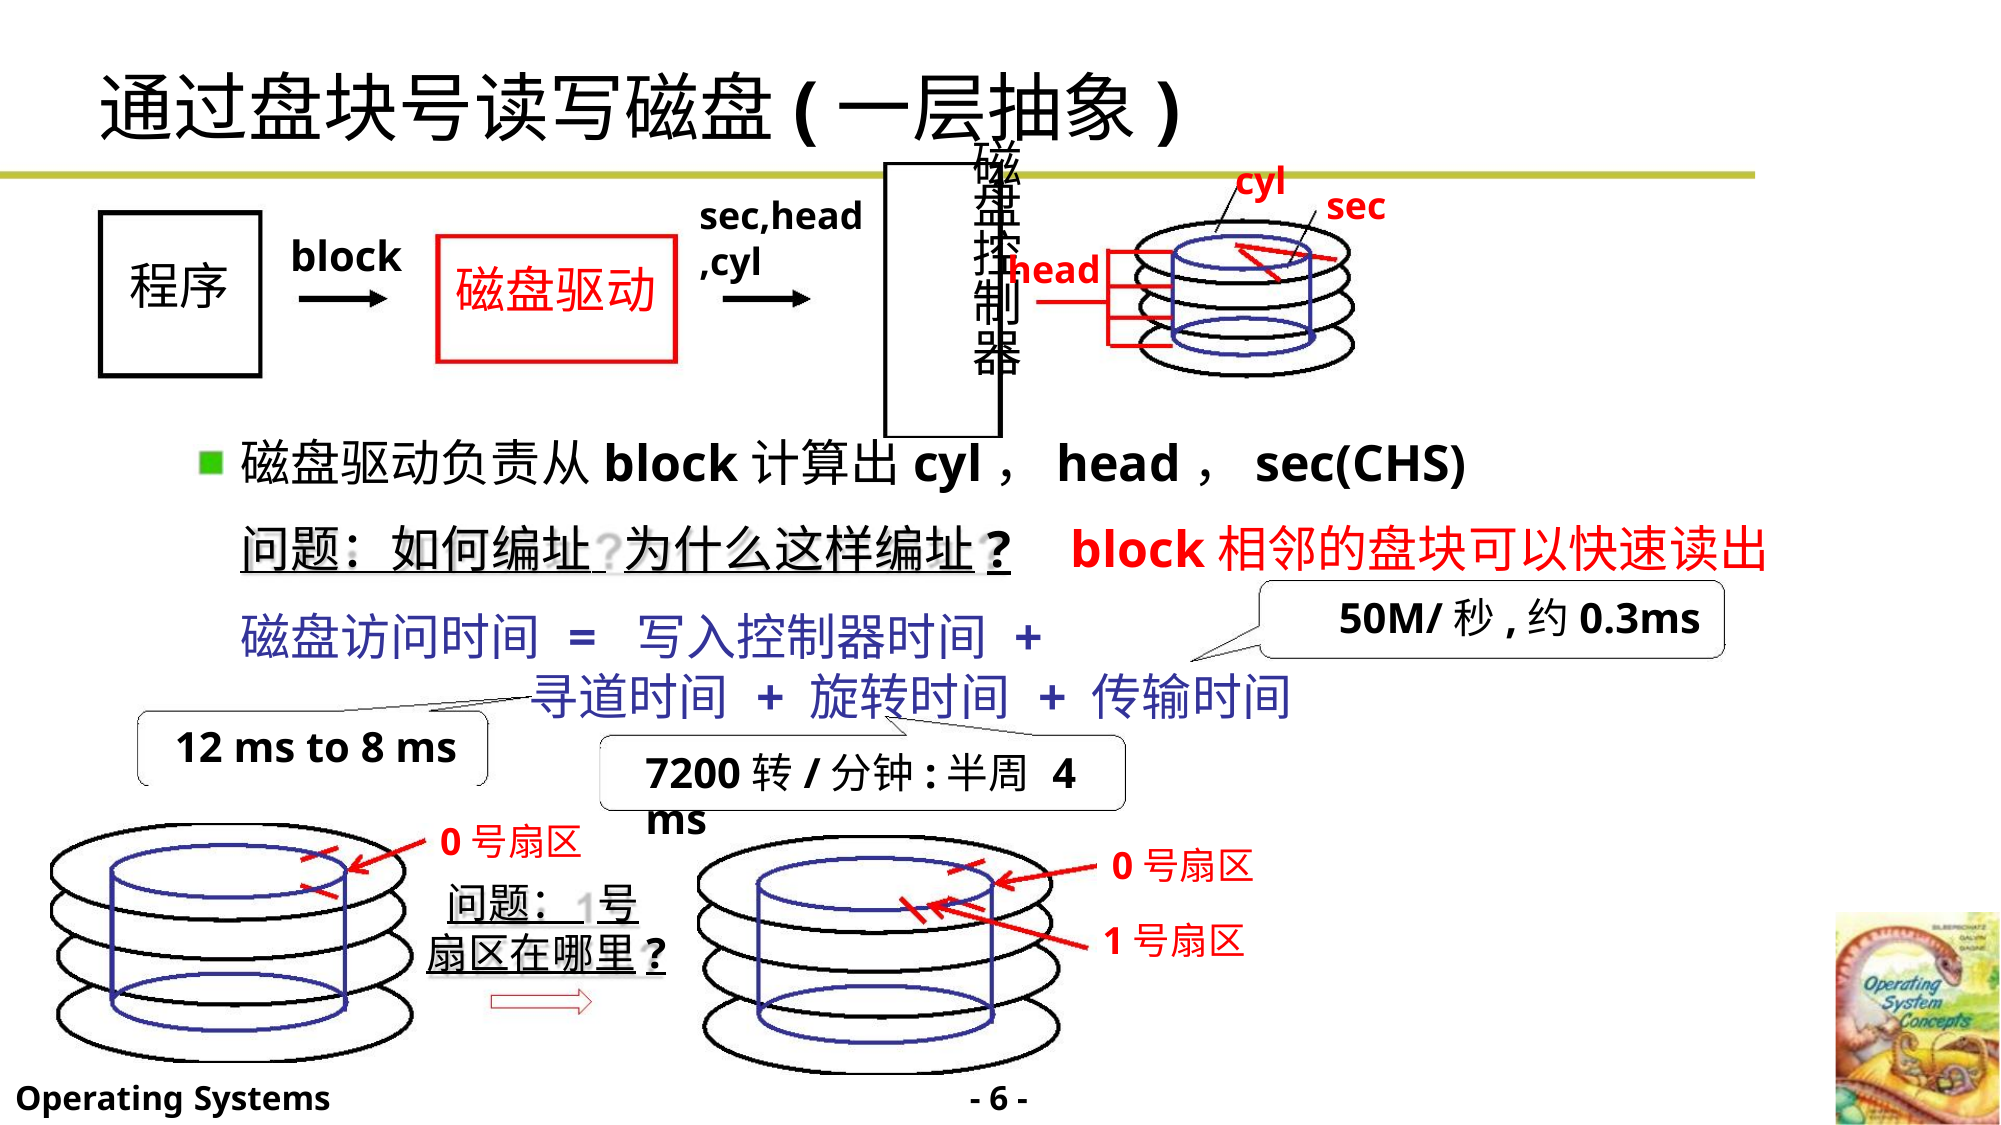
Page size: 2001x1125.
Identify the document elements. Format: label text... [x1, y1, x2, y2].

text_box 通过盘块号读写磁盘(一层抽象) 磁 [98, 66, 1281, 193]
text_box - 6 - [970, 1079, 1080, 1117]
text_box 问题： 号 扇区在哪里? [426, 885, 725, 978]
text_box 磁盘驱动 [455, 268, 732, 319]
text_box sec [1326, 185, 1446, 228]
text_box Operating Systems [15, 1079, 335, 1117]
text_box 磁盘驱动负责从block计算出cyl，head，sec(CHS) [240, 435, 1553, 492]
text_box 盘 控 制 [972, 183, 1098, 331]
text_box 50M/秒,约0.3ms [1338, 595, 1708, 643]
text_box [1190, 580, 1726, 662]
text_box [0, 162, 1756, 438]
text_box [50, 823, 692, 1063]
text_box [208, 499, 1040, 614]
text_box 器 [972, 331, 1098, 382]
text_box block [290, 233, 462, 280]
text_box 7200转/分钟:半周 4 ms [645, 749, 1145, 844]
text_box sec,head ,cyl [699, 194, 936, 284]
text_box cyl [1235, 160, 1344, 203]
text_box 磁盘访问时间 = 写入控制器时间 + [240, 609, 1122, 666]
text_box 问题：如何编址 为什么这样编址? block相邻的盘块可以快速读出 [239, 521, 1975, 578]
text_box [599, 726, 1126, 811]
text_box [137, 696, 532, 786]
text_box [192, 444, 224, 476]
text_box [1835, 912, 2000, 1125]
text_box head [1007, 249, 1152, 292]
text_box 程序 [129, 264, 306, 315]
text_box 12 ms to 8 ms [174, 724, 513, 771]
text_box 0号扇区 [439, 820, 630, 863]
text_box 0号扇区 1号扇区 [1102, 845, 1302, 963]
text_box [697, 844, 1097, 1076]
text_box 寻道时间 + 旋转时间 + 传输时间 [528, 669, 1352, 726]
